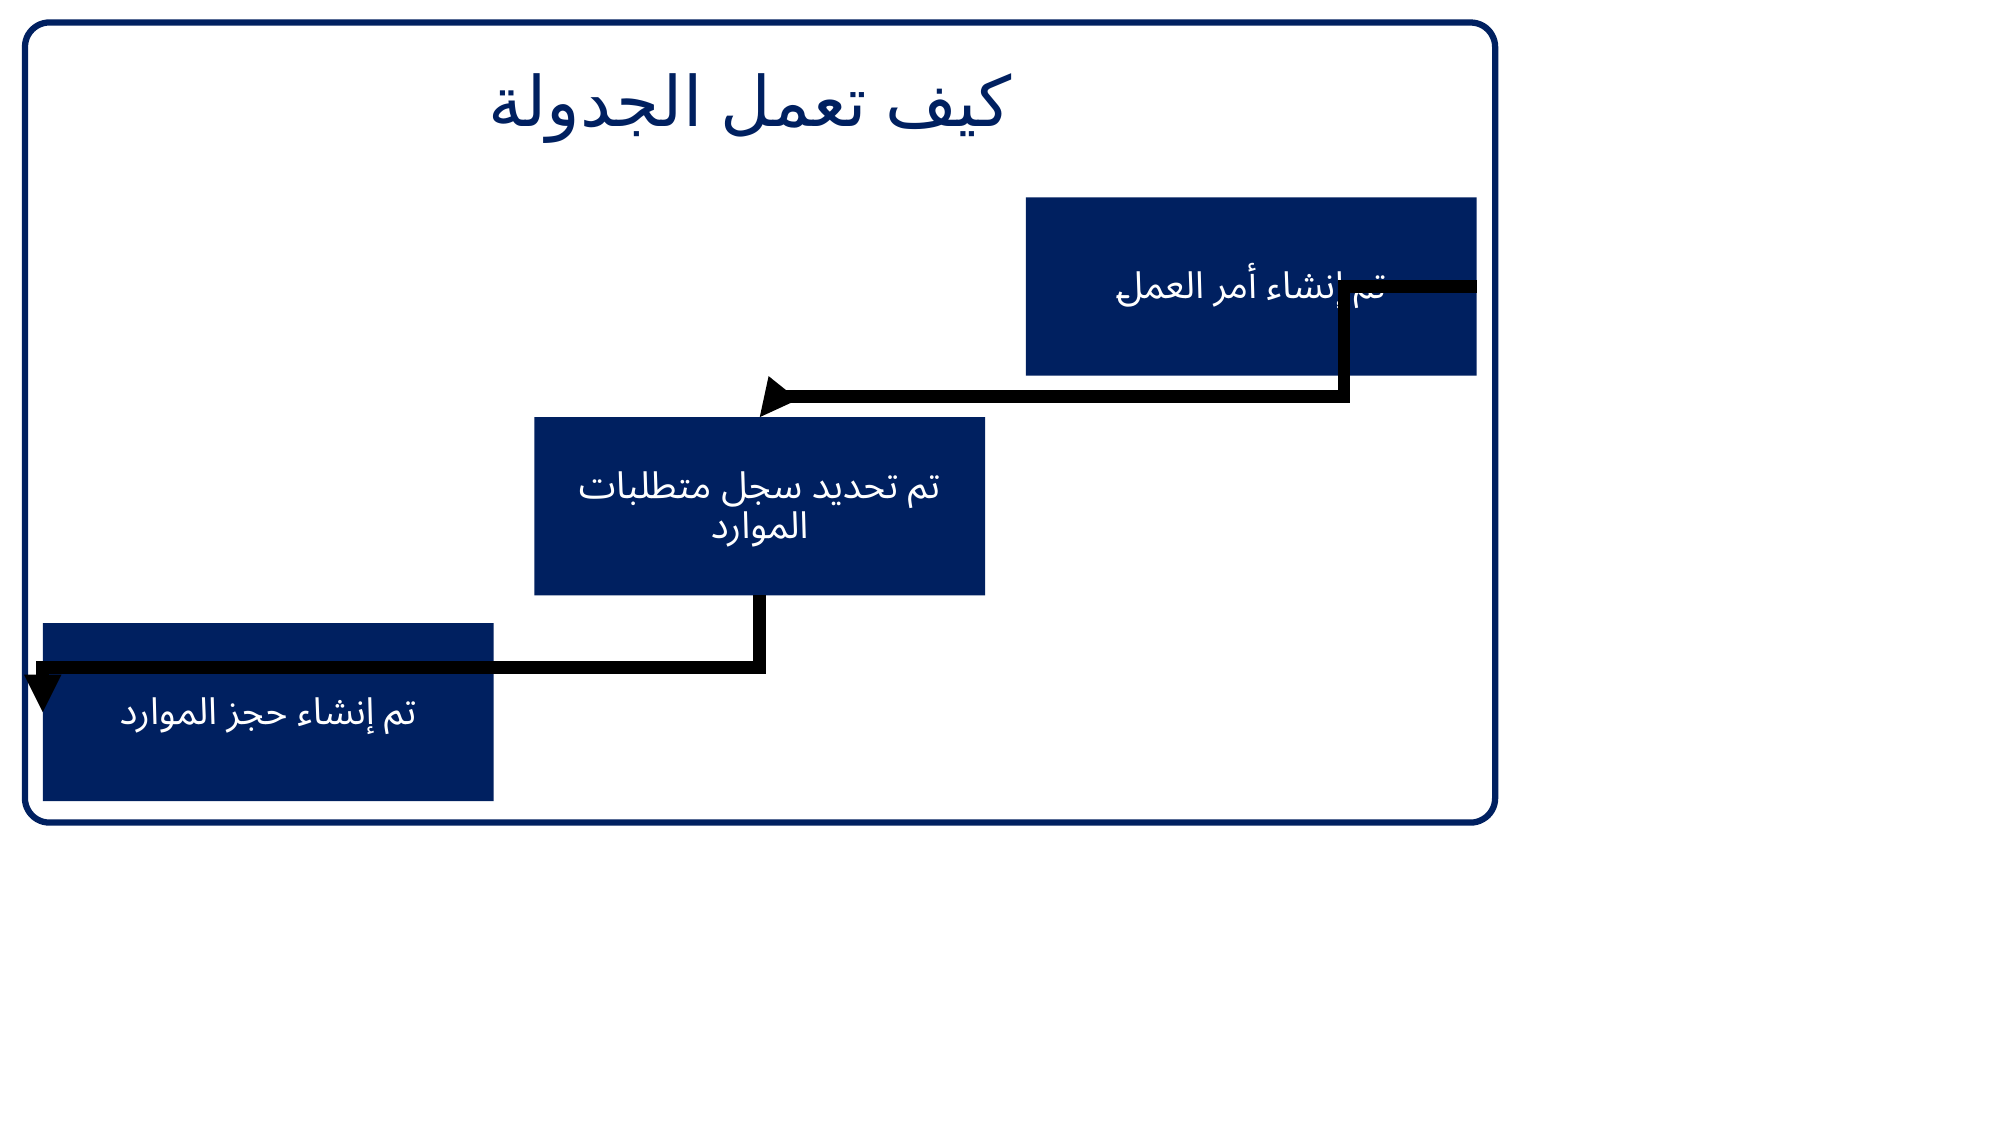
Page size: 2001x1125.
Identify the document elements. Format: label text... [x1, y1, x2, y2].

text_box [42, 197, 1477, 802]
text_box [23, 21, 1497, 824]
text_box كيف تعمل الجدولة [33, 59, 1468, 150]
